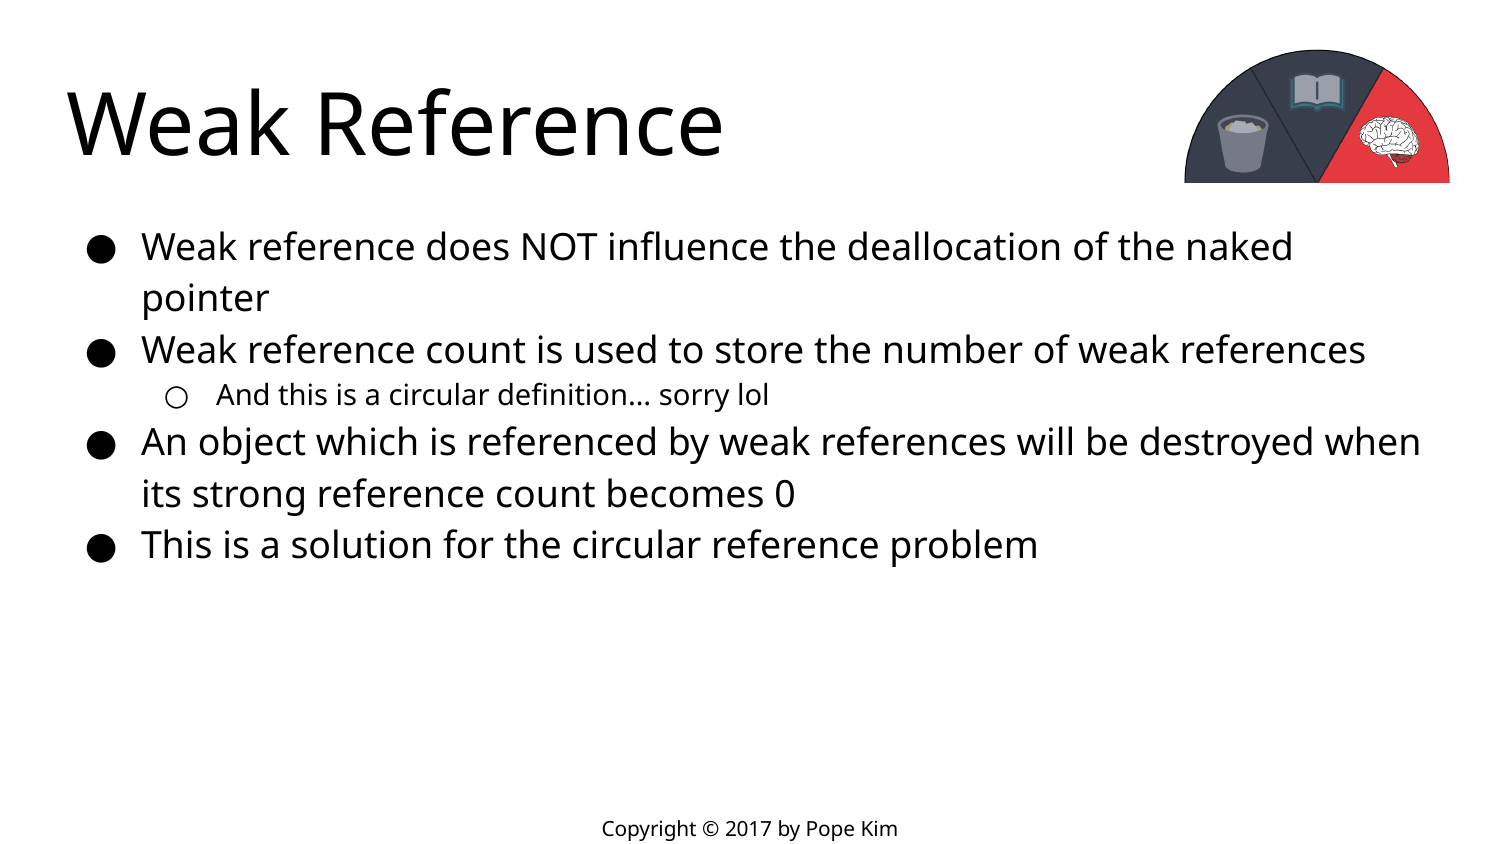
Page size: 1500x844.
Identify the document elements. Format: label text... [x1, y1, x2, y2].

picture [1134, 0, 1500, 183]
title Weak Reference [51, 51, 1449, 189]
list Weak reference does NOT influence the deallocation of the naked pointer Weak reference count is used to store the number of weak references And this is a circular definition… sorry lol An object which is referenced by weak references will be destroyed when its strong reference count becomes 0 This is a solution for the circular reference problem [51, 200, 1449, 752]
